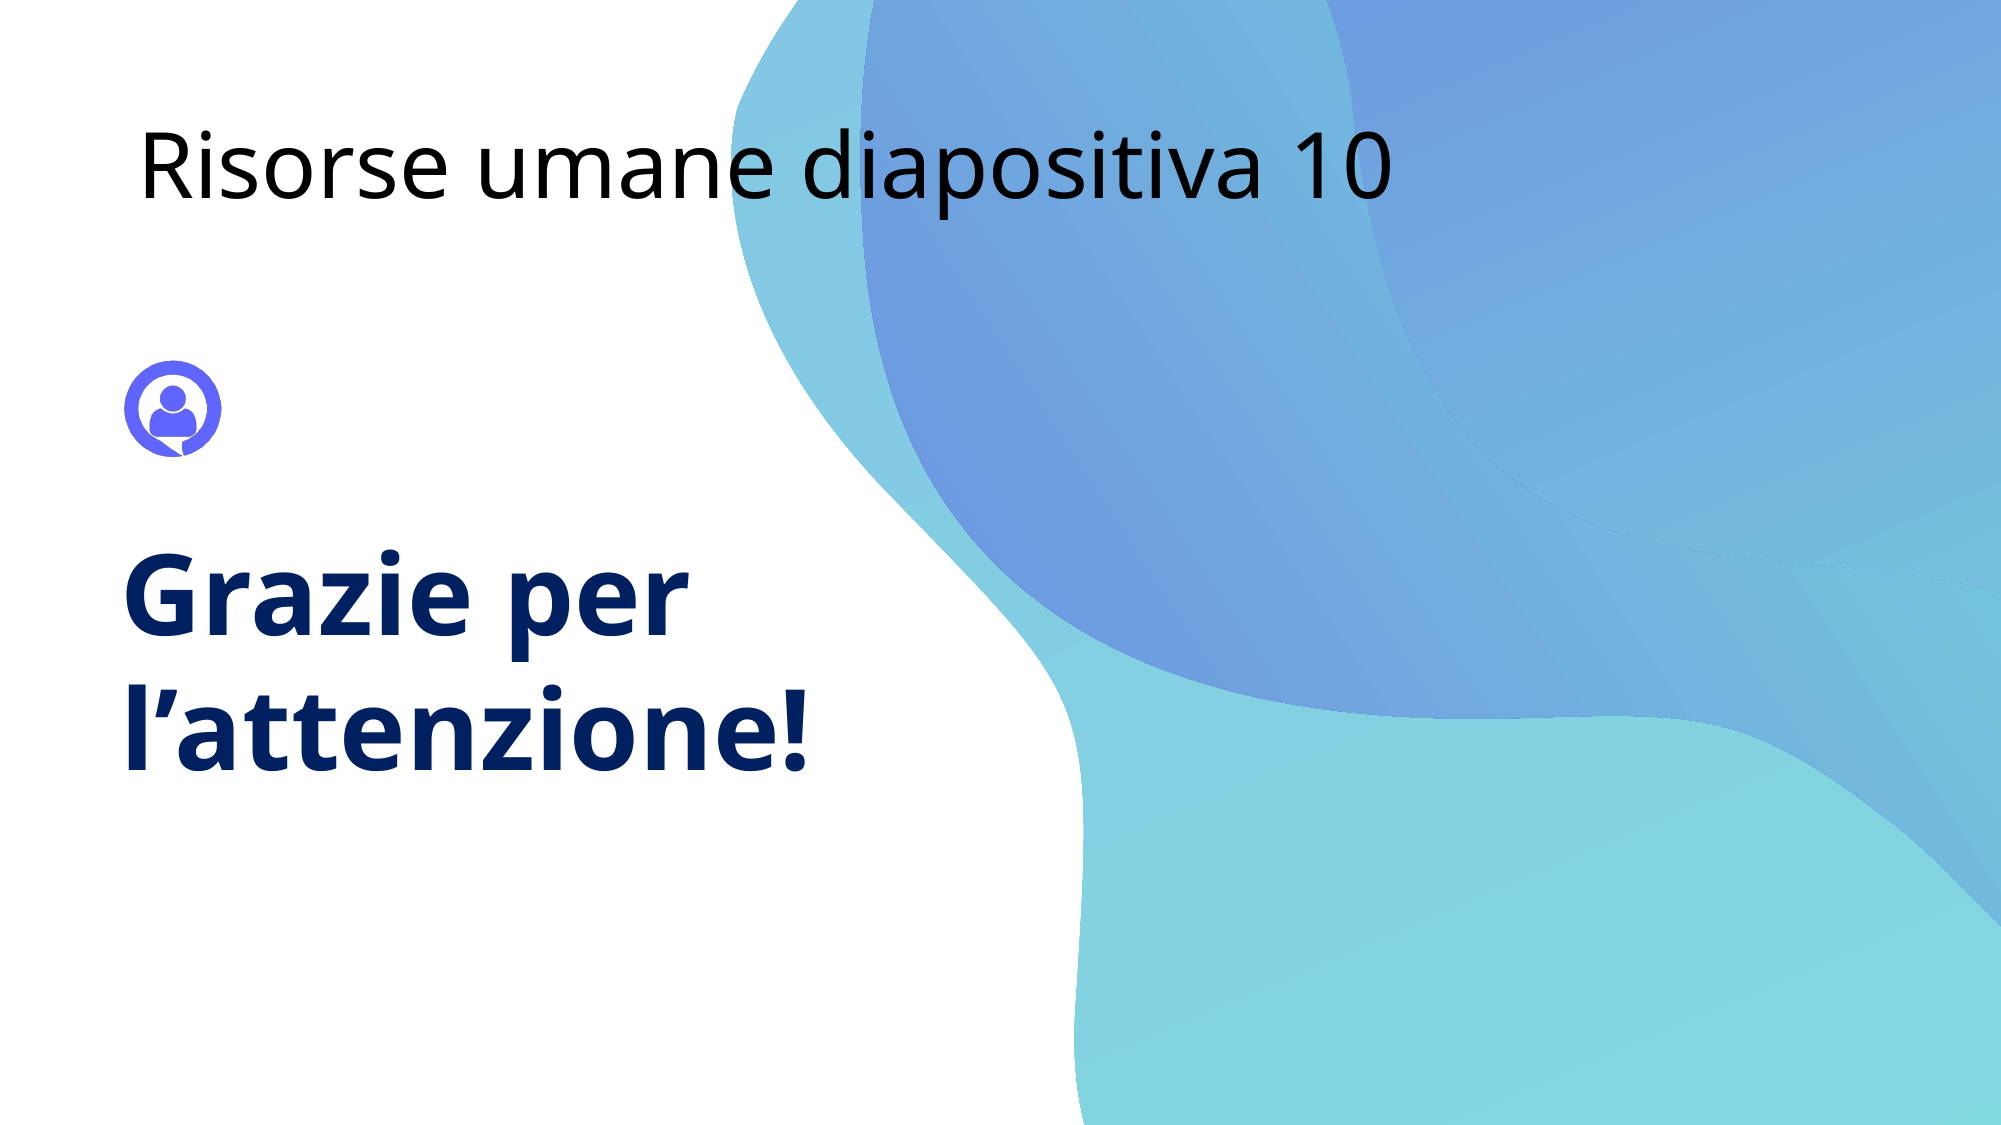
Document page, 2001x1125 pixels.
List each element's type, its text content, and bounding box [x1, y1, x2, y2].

title Risorse umane diapositiva 10 [137, 59, 792, 278]
text_box Grazie per l’attenzione! [120, 522, 792, 793]
picture [120, 359, 227, 460]
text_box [792, 0, 2000, 1125]
